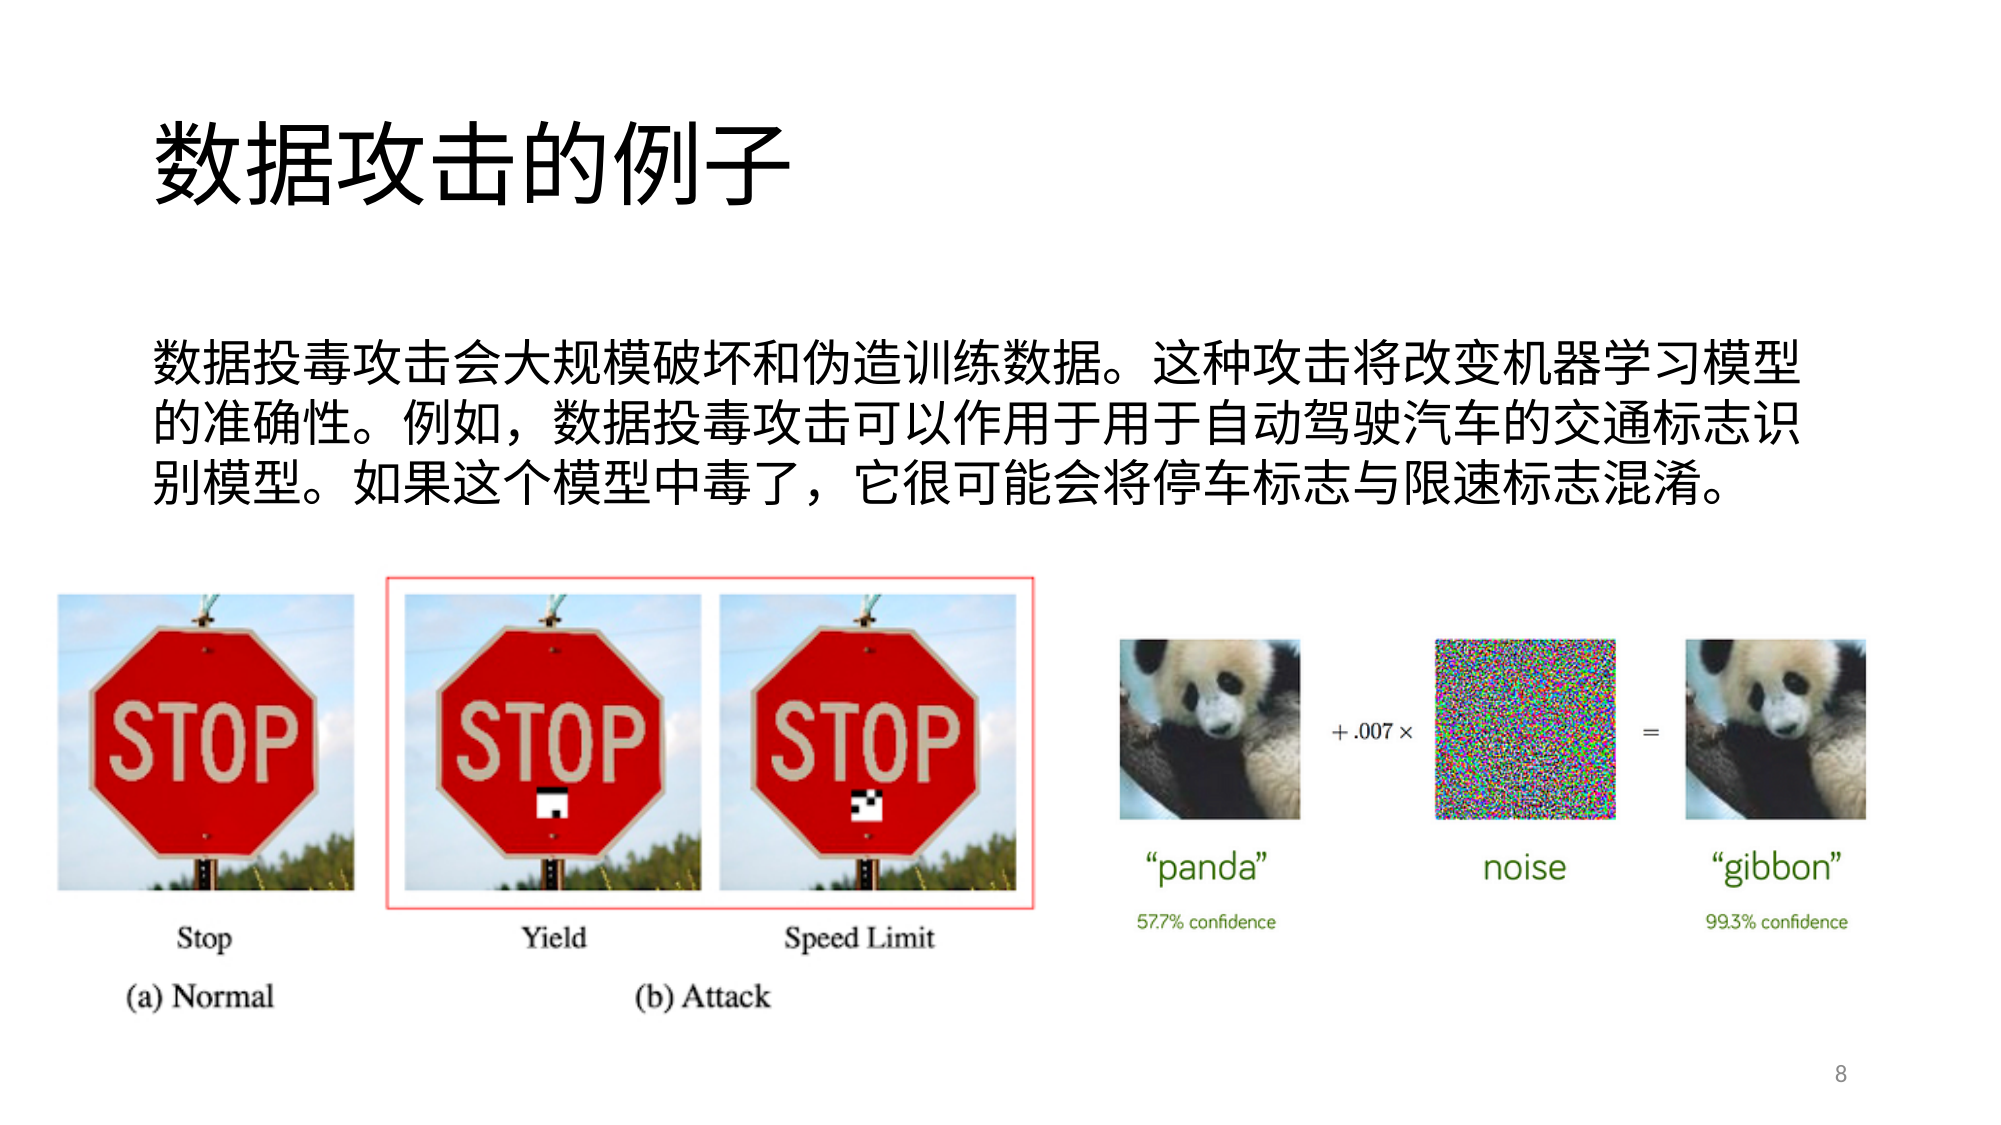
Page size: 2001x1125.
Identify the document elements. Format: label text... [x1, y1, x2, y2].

picture [46, 562, 1978, 1023]
title 数据攻击的例子 [137, 59, 1863, 278]
slide_number 8 [1412, 1042, 1863, 1103]
text_box 数据投毒攻击会大规模破坏和伪造训练数据。这种攻击将改变机器学习模型的准确性。例如，数据投毒攻击可以作用于用于自动驾驶汽车的交通标志识别模型。如果这个模型中毒了，它很可能会将停车标志与限速标志混淆。 [137, 324, 1863, 520]
